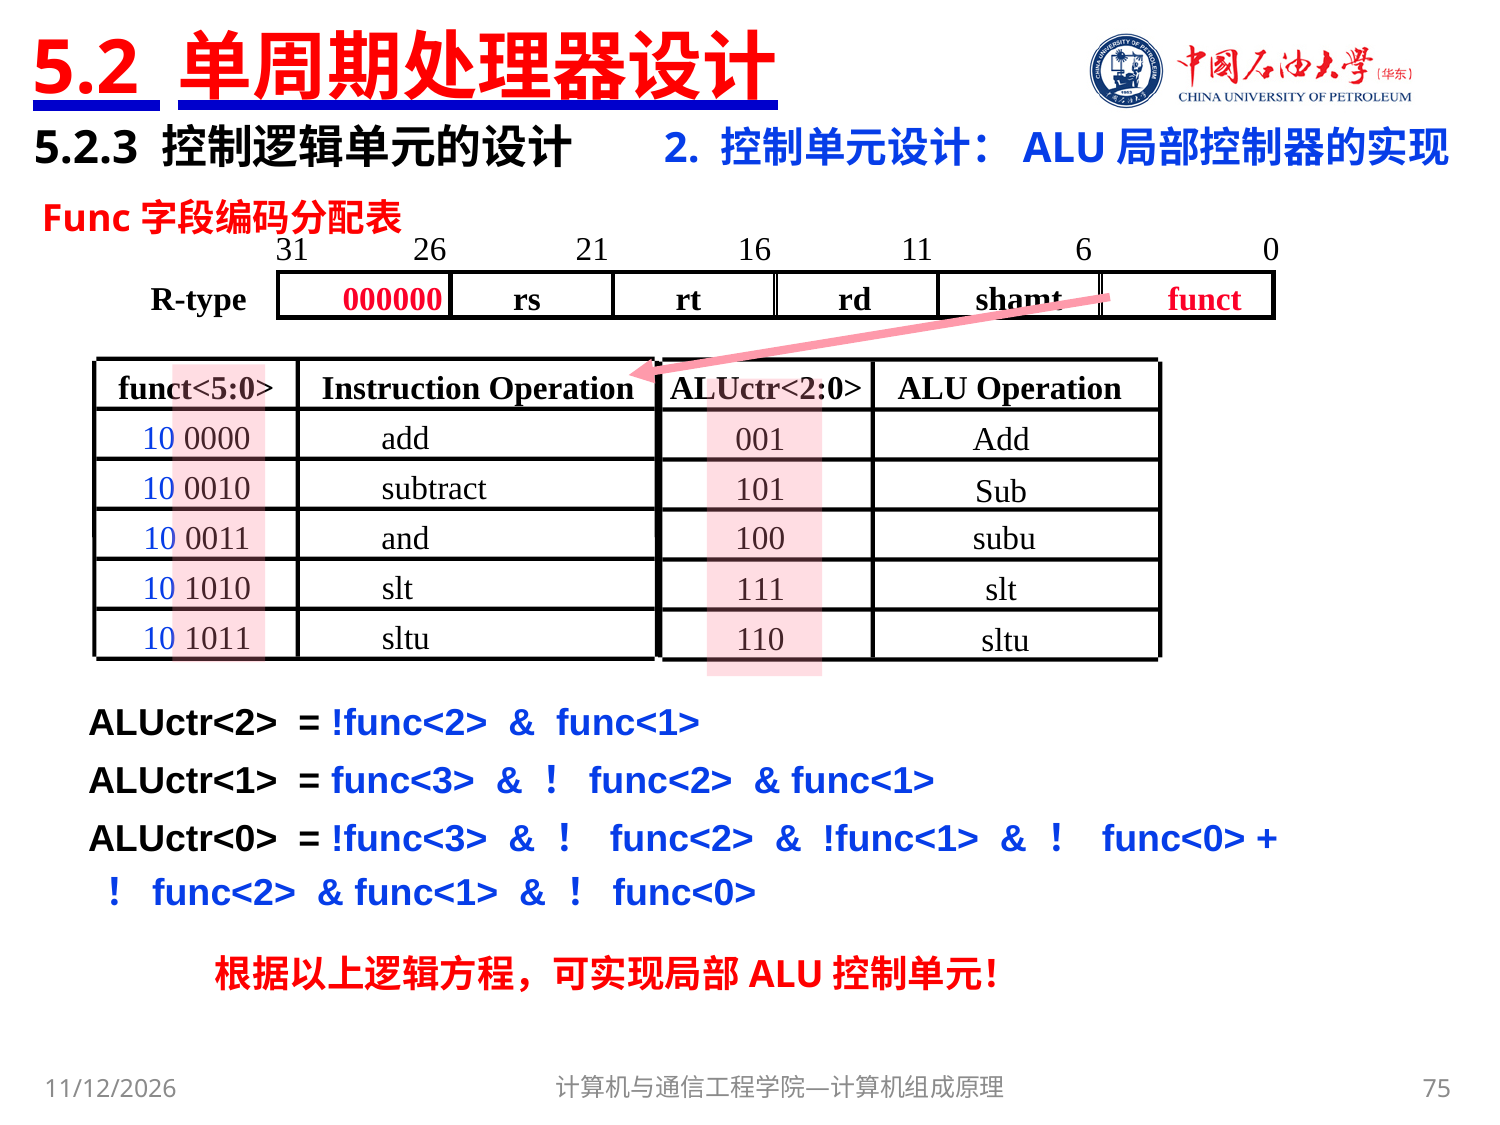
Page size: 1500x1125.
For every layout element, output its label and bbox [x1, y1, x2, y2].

title [17, 10, 1471, 118]
text_box [648, 112, 1473, 185]
slide_number [1116, 1059, 1467, 1119]
slide_number [29, 1059, 380, 1119]
text_box [77, 694, 1436, 1003]
list [18, 110, 1472, 185]
text_box [27, 186, 1295, 677]
footer [501, 1056, 1059, 1117]
